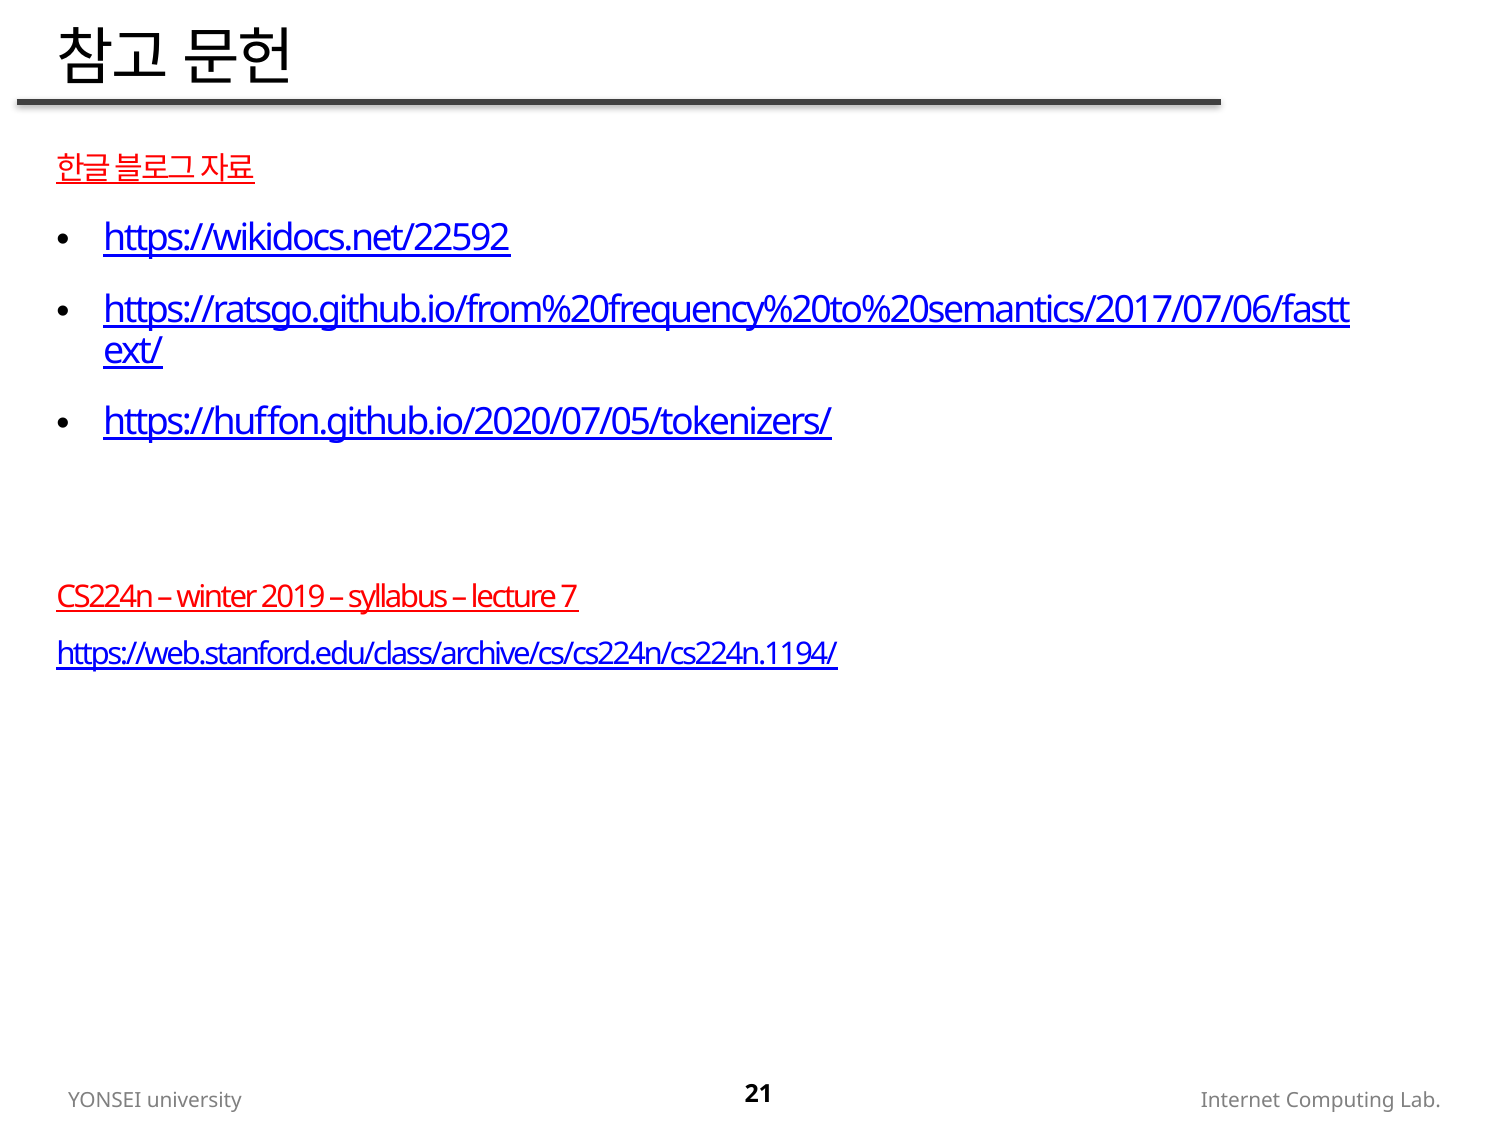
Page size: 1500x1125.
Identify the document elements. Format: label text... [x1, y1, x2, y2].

slide_number 21 [714, 1064, 804, 1125]
list 한글 블로그 자료 https://wikidocs.net/22592 https://ratsgo.github.io/from%20frequency%20to%20semantics/2017/07/06/fasttext/ https://huffon.github.io/2020/07/05/tokenizers/ CS224n – winter 2019 – syllabus – lecture 7 https://web.stanford.edu/class/archive/cs/cs224n/cs224n.1194/ [41, 137, 1377, 929]
title 참고 문헌 [41, 19, 1459, 90]
